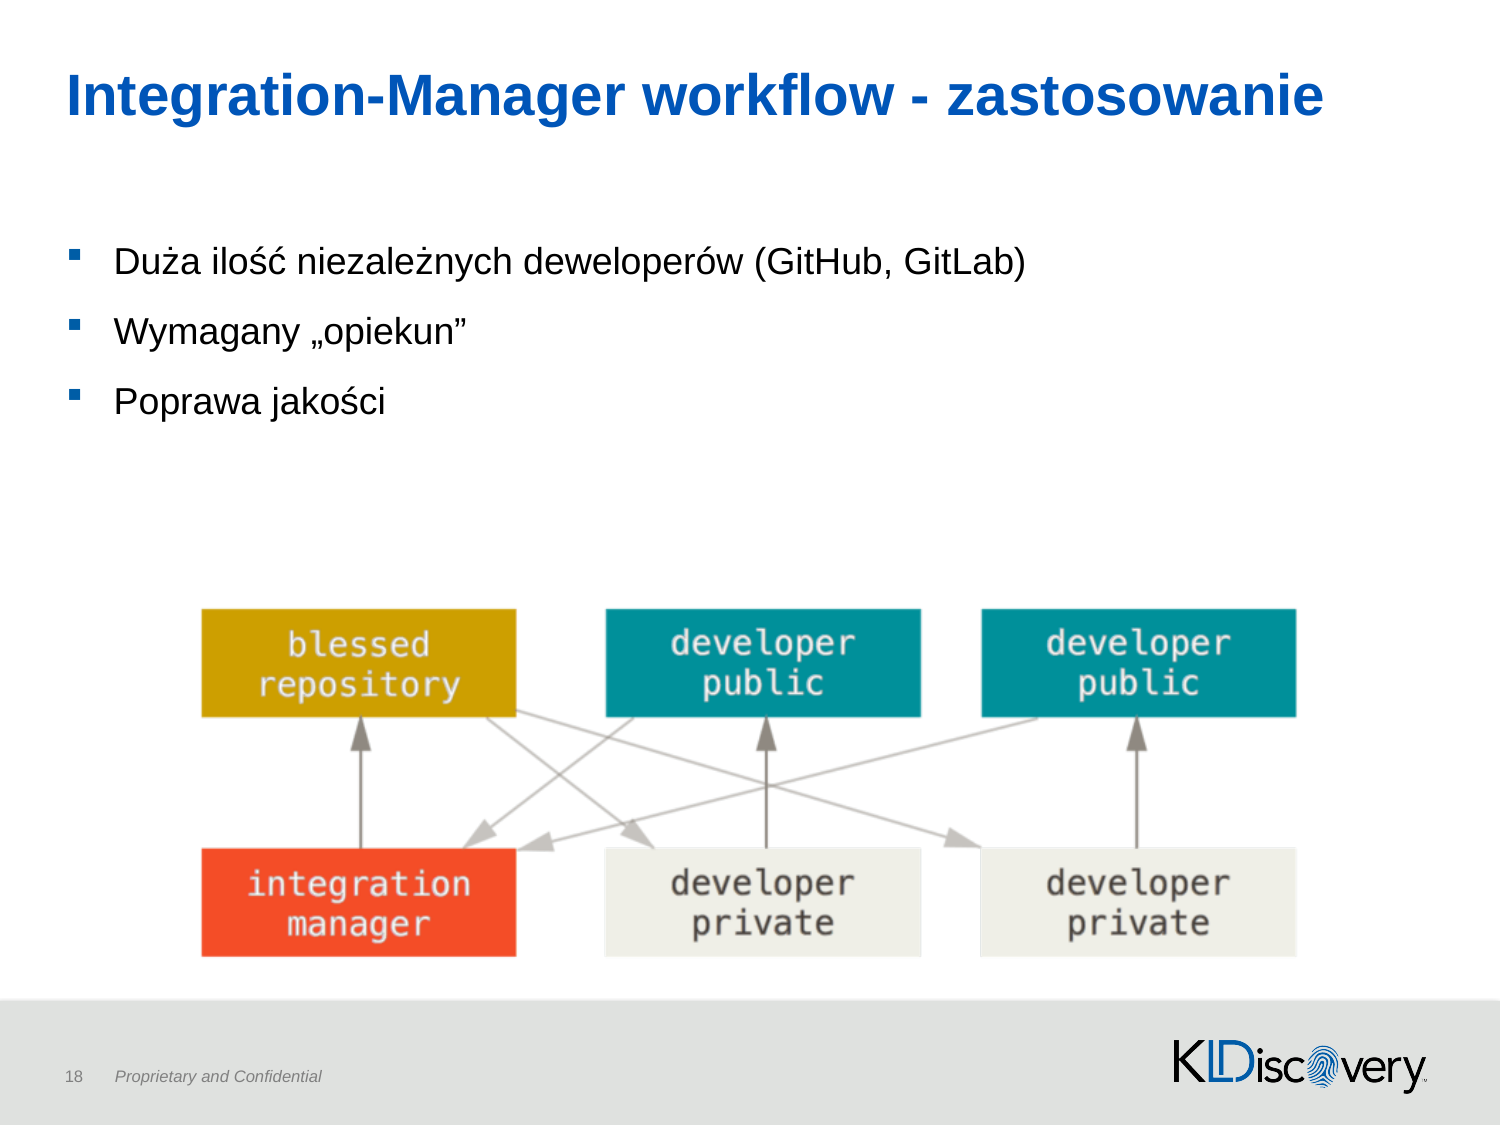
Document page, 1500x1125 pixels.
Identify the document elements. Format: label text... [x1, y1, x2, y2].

picture [182, 595, 1317, 975]
picture [1174, 1040, 1427, 1094]
list Duża ilość niezależnych deweloperów (GitHub, GitLab) Wymagany „opiekun” Poprawa jakości [66, 236, 1416, 980]
title Integration-Manager workflow - zastosowanie [66, 56, 1437, 137]
